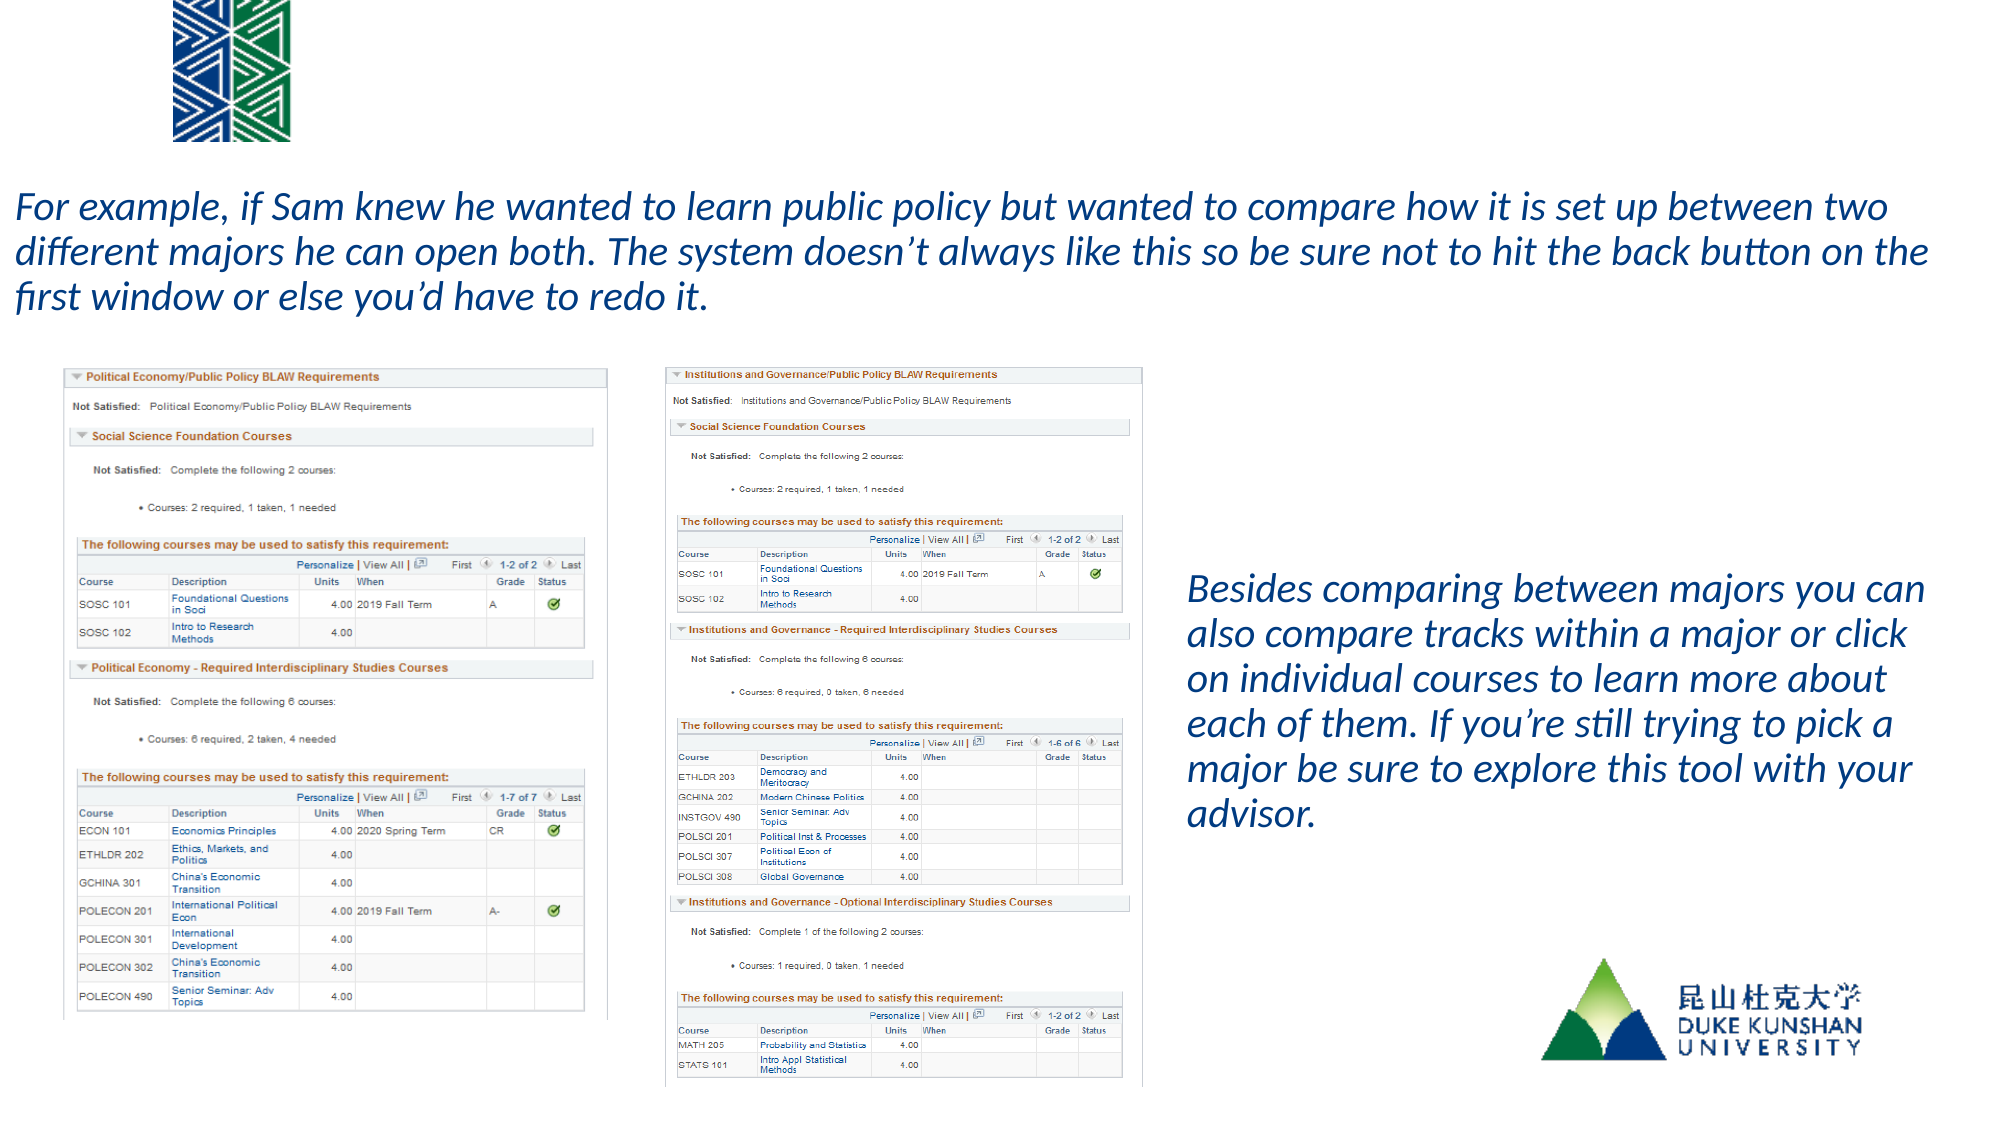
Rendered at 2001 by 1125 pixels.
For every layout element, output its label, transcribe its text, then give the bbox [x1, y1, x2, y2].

text_box Besides comparing between majors you can also compare tracks within a major or click on individual courses to learn more about each of them. If you’re still trying to pick a major be sure to explore this tool with your advisor. [1171, 472, 1973, 932]
picture [657, 362, 1147, 1087]
picture [1540, 956, 1863, 1062]
title For example, if Sam knew he wanted to learn public policy but wanted to compare how it is set up between two different majors he can open both. The system doesn’t always like this so be sure not to hit the back button on the first window or else you’d have to redo it. [0, 162, 2000, 343]
picture [173, 0, 292, 142]
picture [56, 362, 609, 1020]
